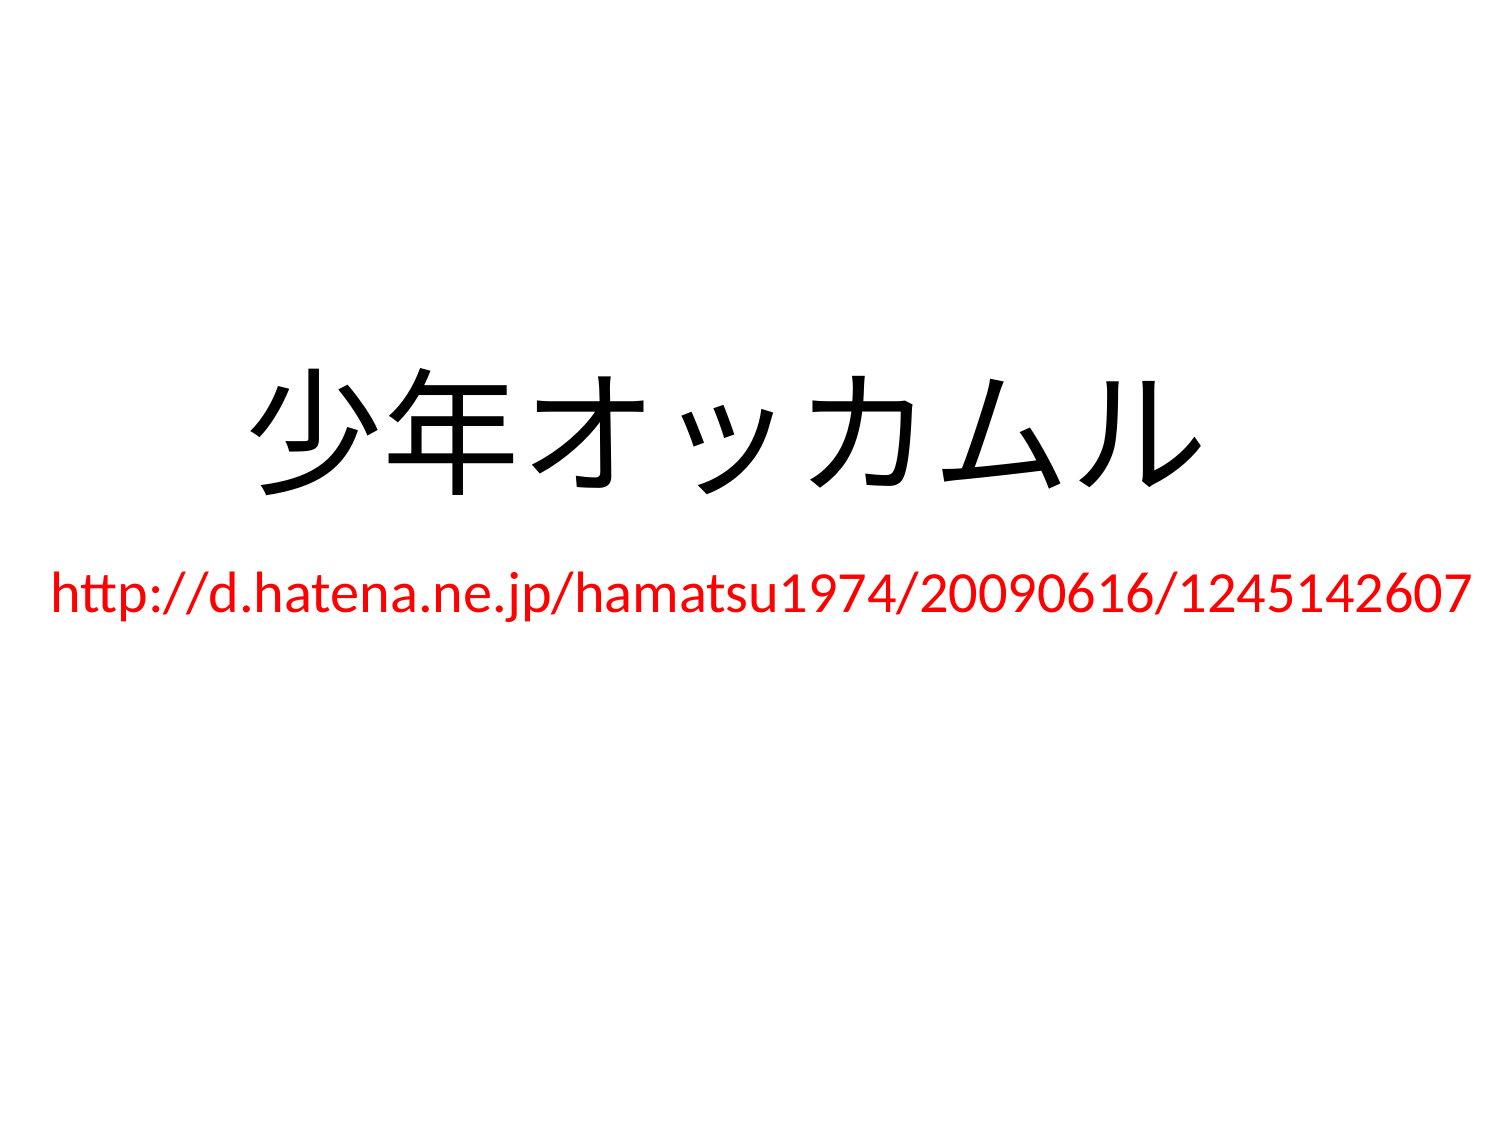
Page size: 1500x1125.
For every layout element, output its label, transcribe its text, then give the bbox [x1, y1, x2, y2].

text_box 少年オッカムル [0, 339, 1453, 528]
text_box http://d.hatena.ne.jp/hamatsu1974/20090616/1245142607 [36, 546, 1489, 632]
